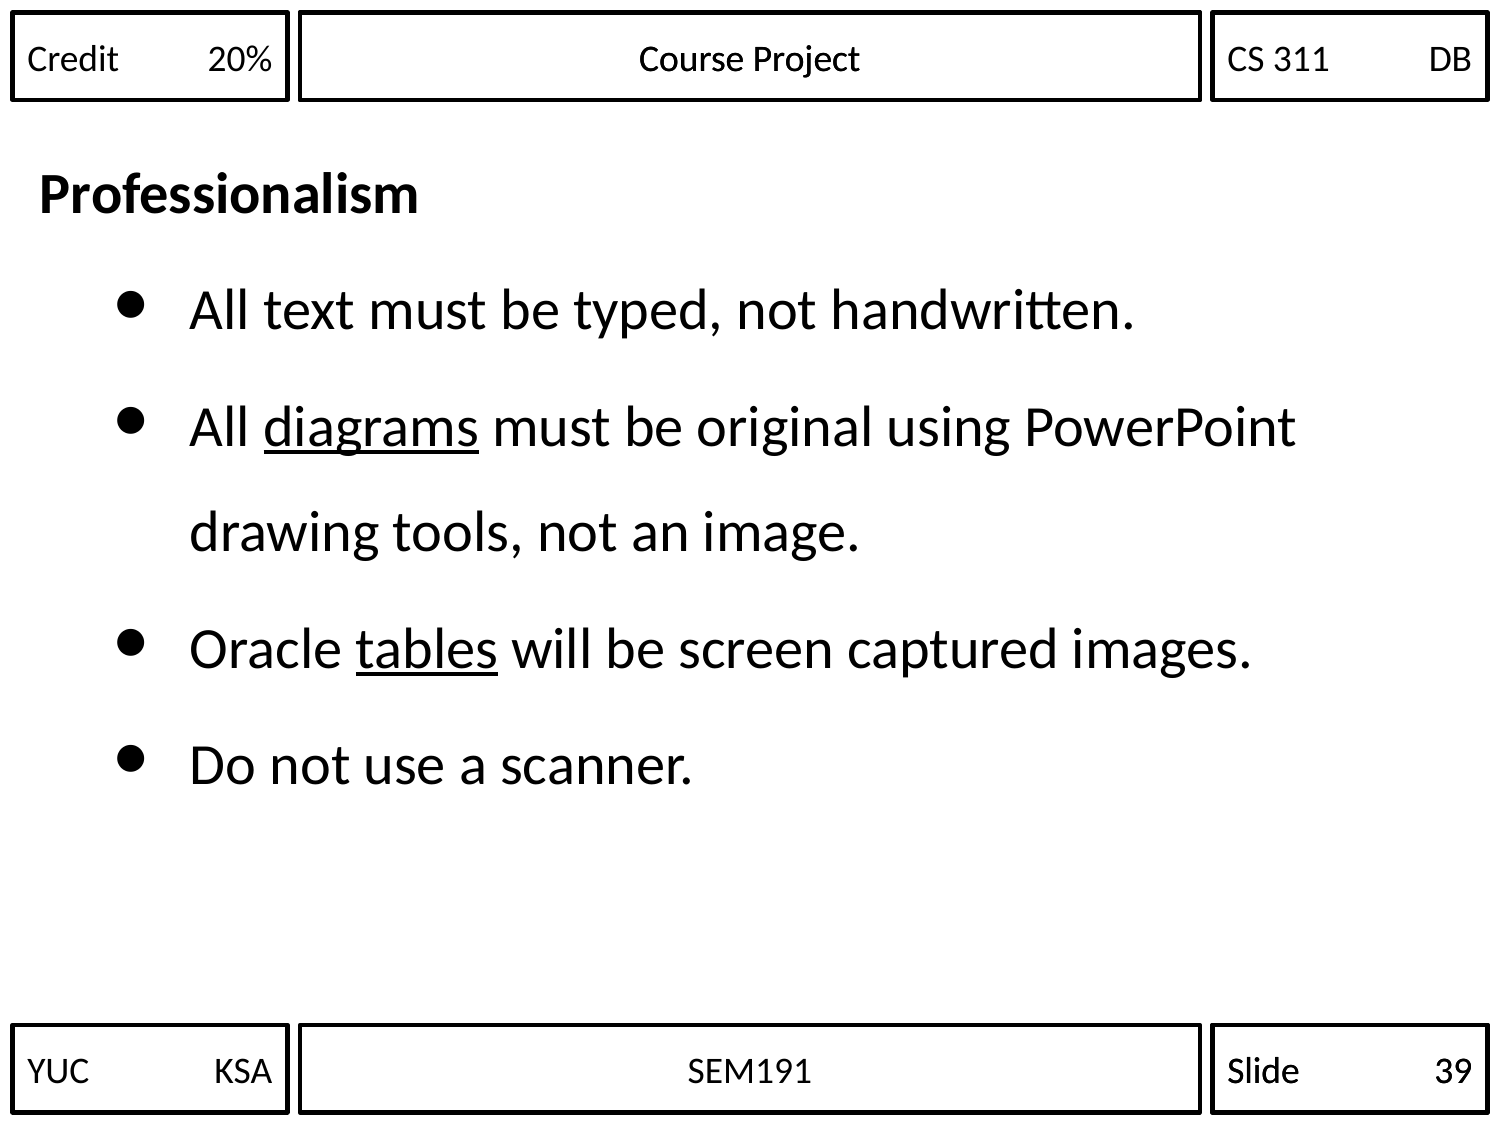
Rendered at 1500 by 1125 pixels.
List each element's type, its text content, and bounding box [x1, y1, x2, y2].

list Professionalism All text must be typed, not handwritten. All diagrams must be original using PowerPoint drawing tools, not an image. Oracle tables will be screen captured images. Do not use a scanner. [24, 112, 1475, 1013]
text_box Course Project [298, 10, 1202, 102]
text_box Slide 39 [1210, 1023, 1490, 1115]
text_box YUC KSA [10, 1023, 290, 1115]
